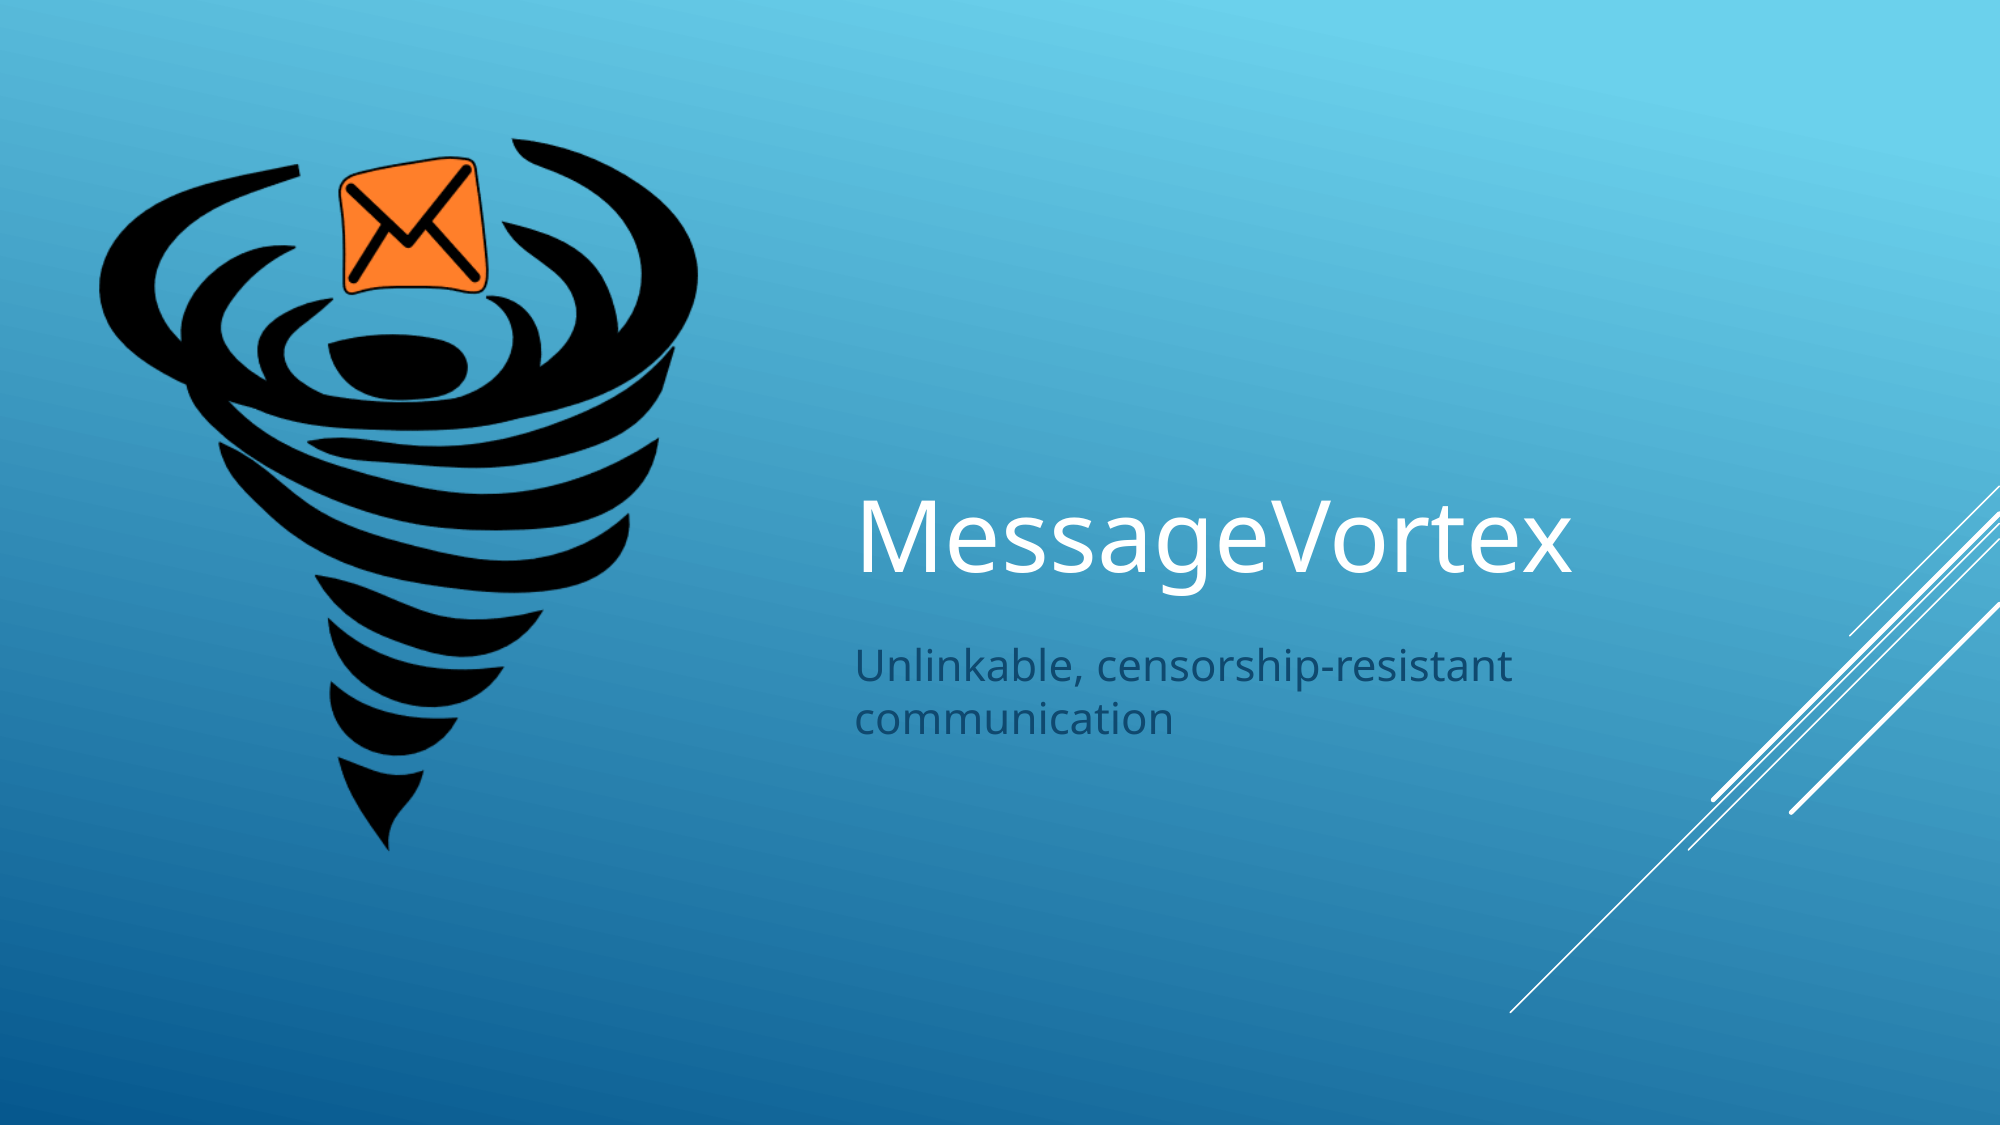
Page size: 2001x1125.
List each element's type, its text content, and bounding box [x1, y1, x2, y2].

picture [44, 112, 772, 961]
title MessageVortex [839, 112, 1850, 600]
subtitle Unlinkable, censorship-resistant communication [839, 630, 1510, 950]
text_box [0, 0, 2000, 1125]
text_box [1510, 485, 2000, 1013]
